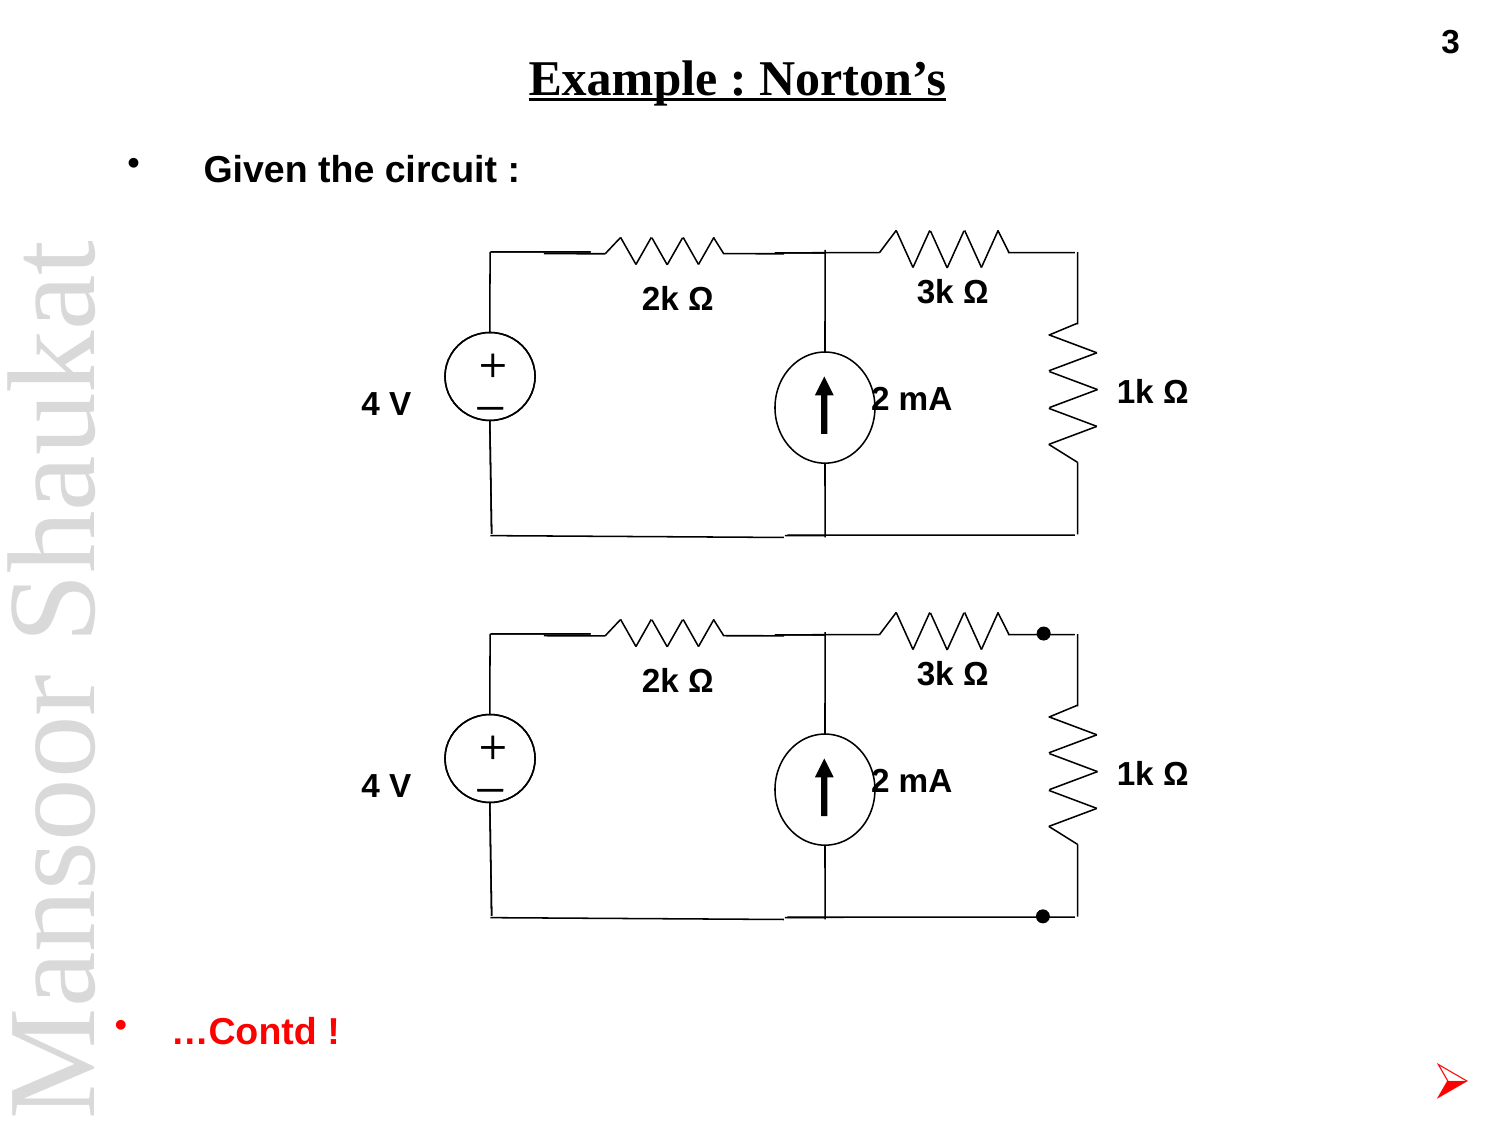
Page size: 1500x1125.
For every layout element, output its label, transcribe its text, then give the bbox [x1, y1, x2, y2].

text_box [1417, 1049, 1500, 1125]
title Example : Norton’s [249, 37, 1226, 113]
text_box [337, 612, 1213, 923]
slide_number 3 [1162, 12, 1476, 88]
text_box Given the circuit : [112, 137, 1450, 200]
text_box …Contd ! [99, 999, 538, 1063]
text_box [337, 230, 1213, 538]
